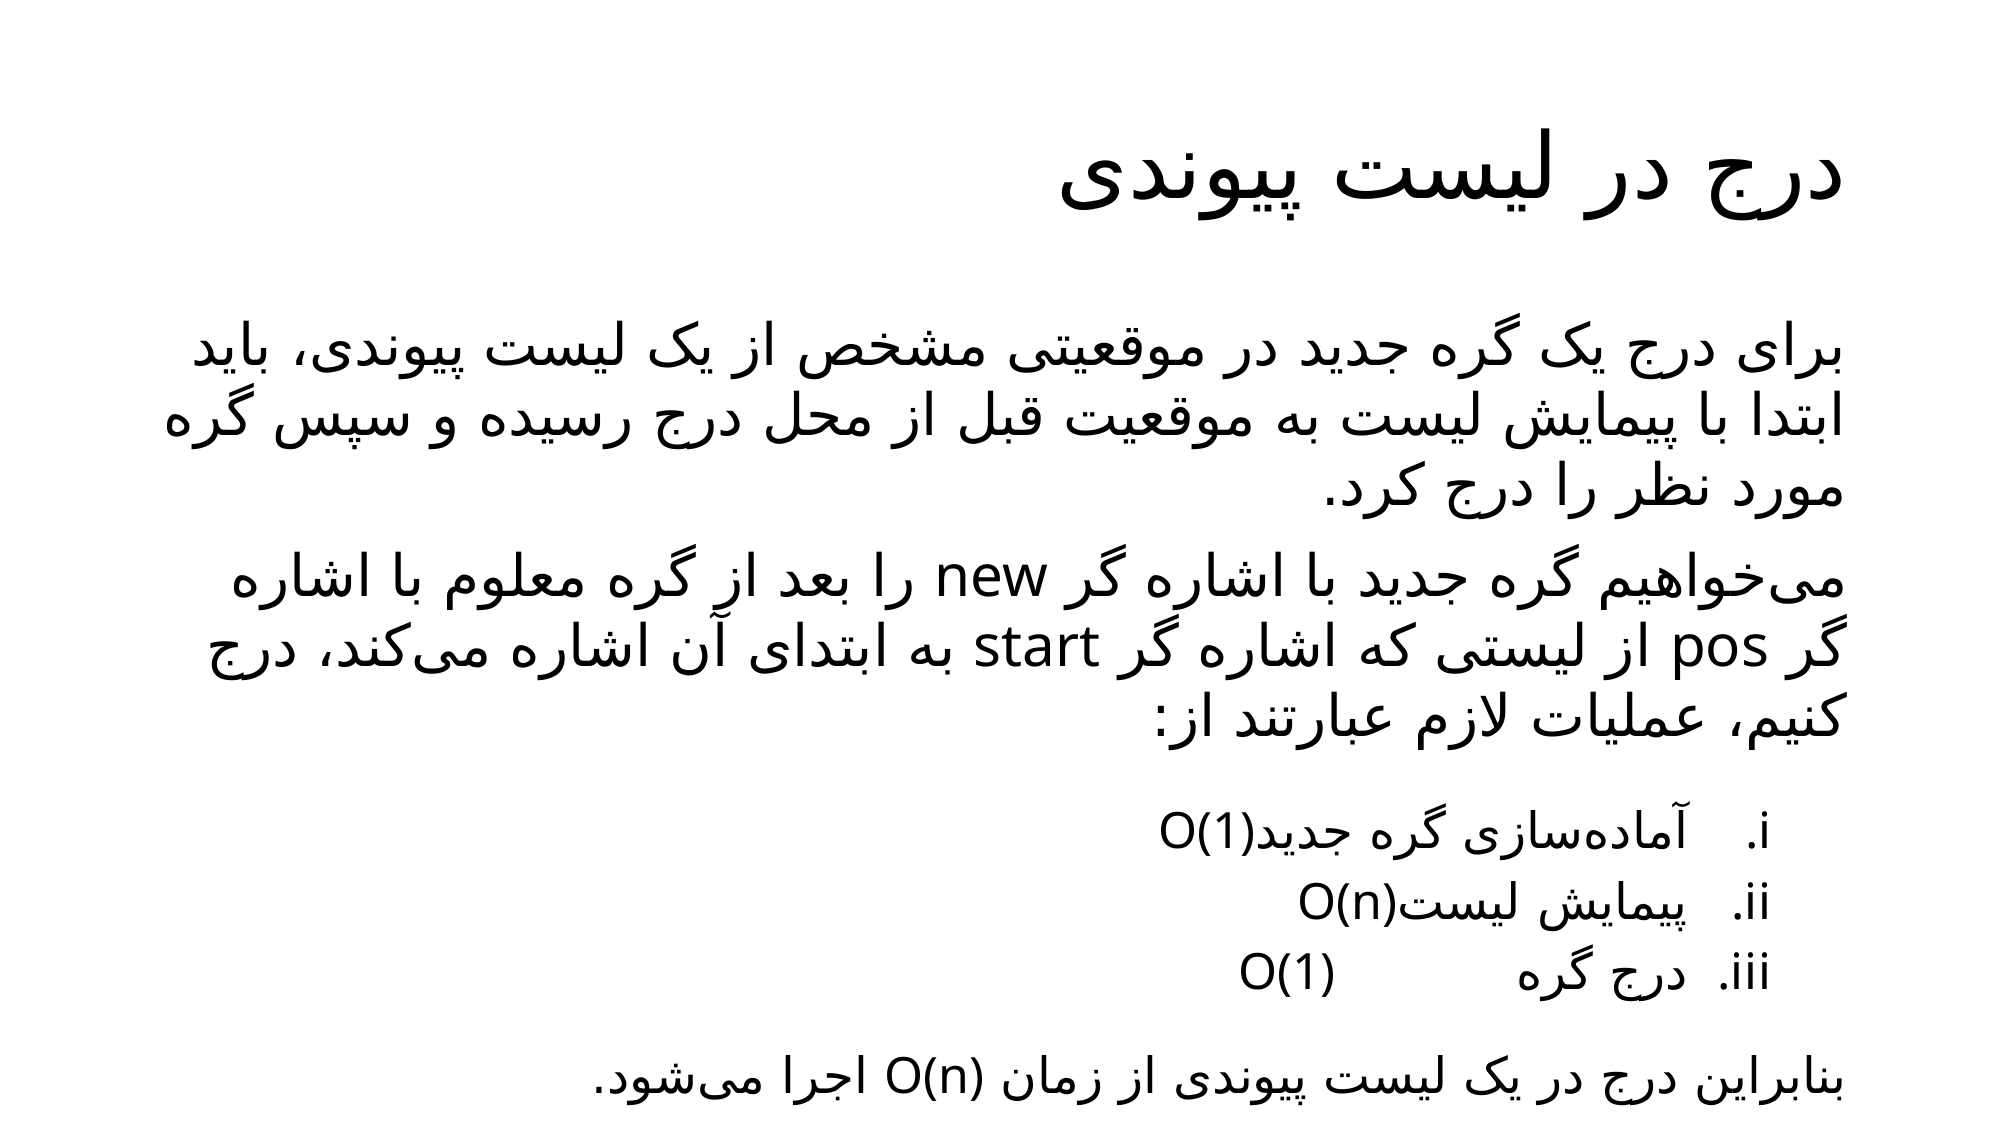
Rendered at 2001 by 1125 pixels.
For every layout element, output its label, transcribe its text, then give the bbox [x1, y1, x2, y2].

list برای درج یک گره جدید در موقعیتی مشخص از یک لیست پیوندی، باید ابتدا با پیمایش لیست به موقعیت قبل از محل درج رسیده و سپس گره مورد نظر را درج کرد. می‌خواهيم گره جدید با اشاره گر new را بعد از گره معلوم با اشاره گر pos از لیستی که اشاره گر start به ابتدای آن اشاره می‌کند، درج کنیم، عملیات لازم عبارتند از: آماده‌سازی گره جدید O(1) پیمایش لیست O(n) درج گره O(1) بنابراین درج در یک لیست پیوندی از زمان O(n) اجرا می‌شود. [137, 299, 1863, 1014]
title درج در لیست پیوندی [137, 59, 1863, 278]
